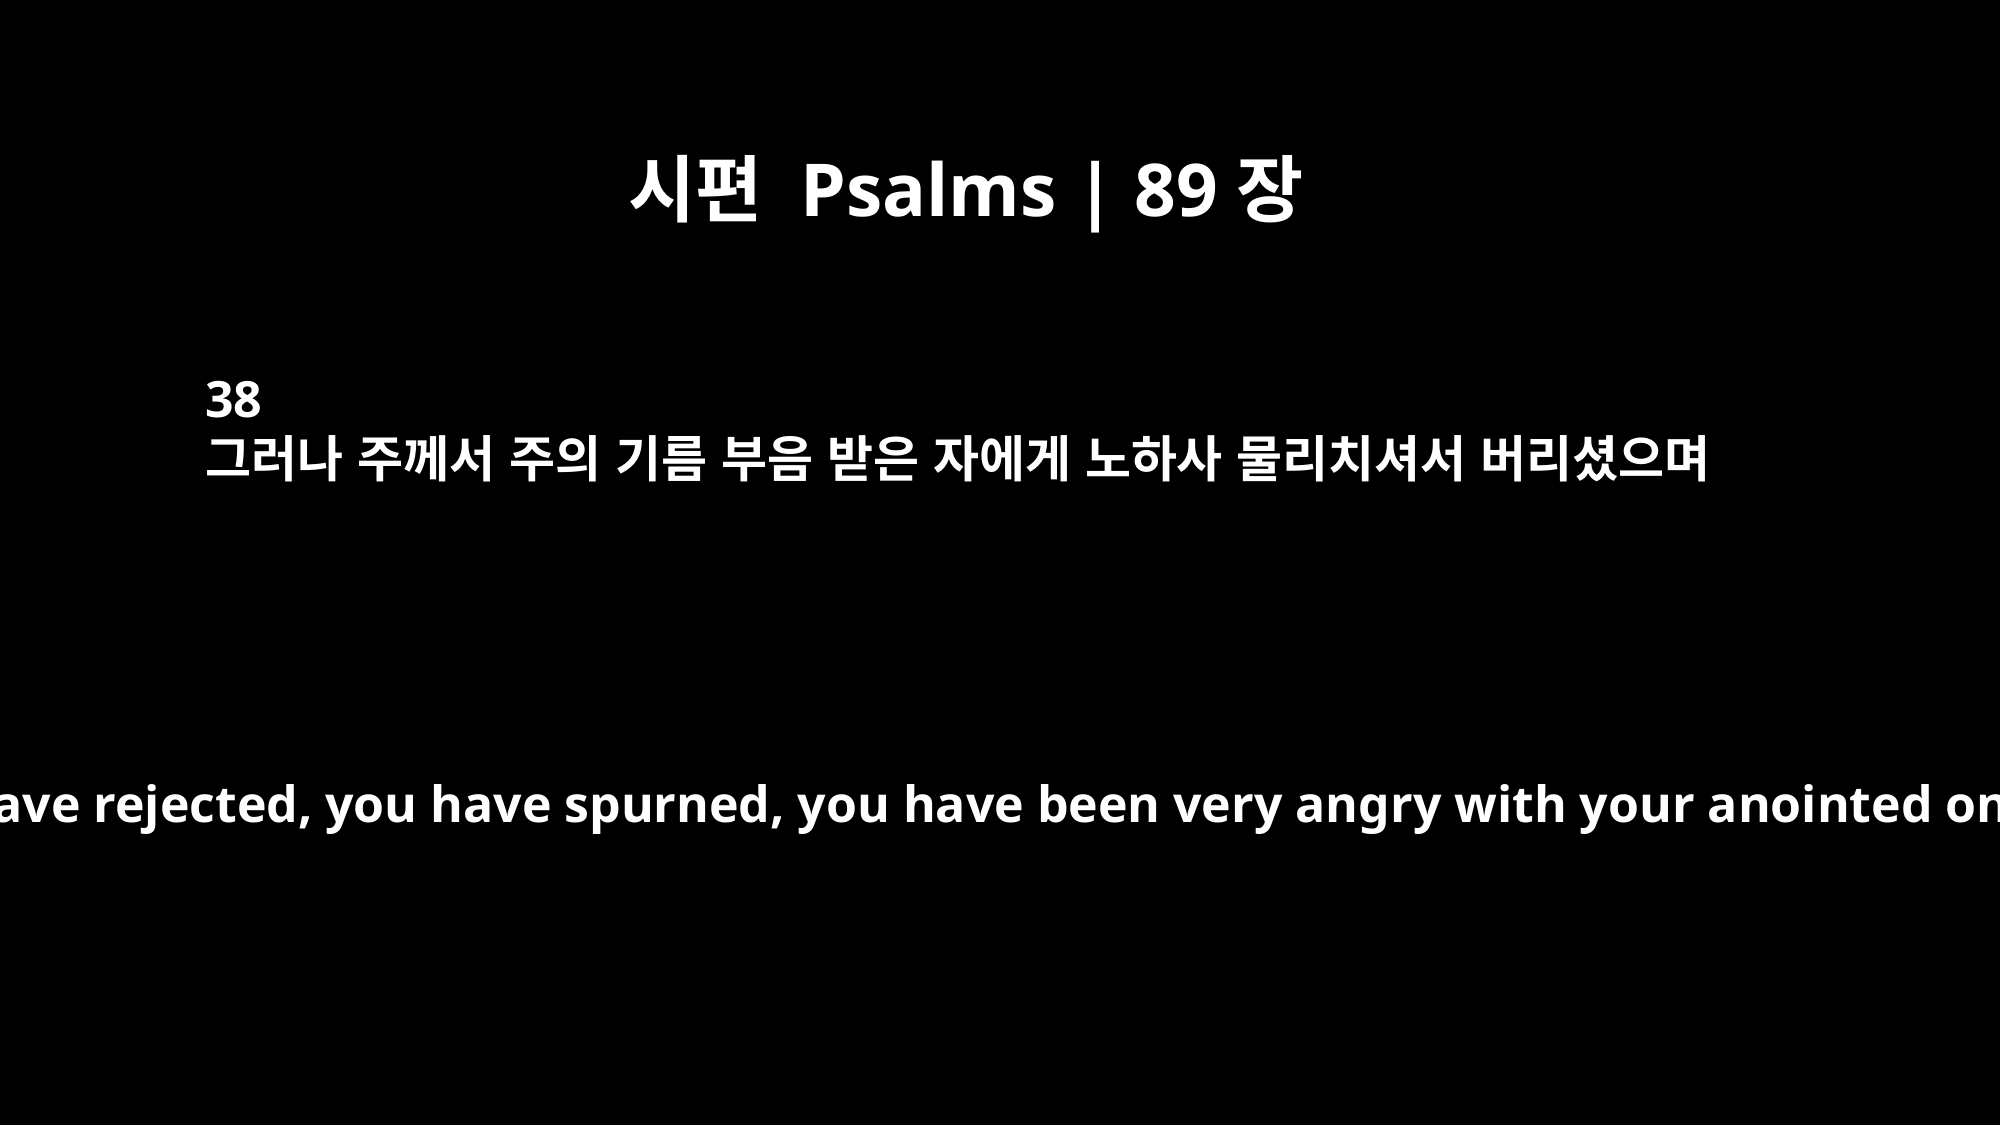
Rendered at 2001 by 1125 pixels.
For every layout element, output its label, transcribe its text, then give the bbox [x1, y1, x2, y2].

text_box But you have rejected, you have spurned, you have been very angry with your anointed one. [0, 764, 2000, 840]
text_box 시편 Psalms | 89장 [613, 136, 1319, 239]
text_box 38 그러나 주께서 주의 기름 부음 받은 자에게 노하사 물리치셔서 버리셨으며 [190, 359, 1727, 495]
